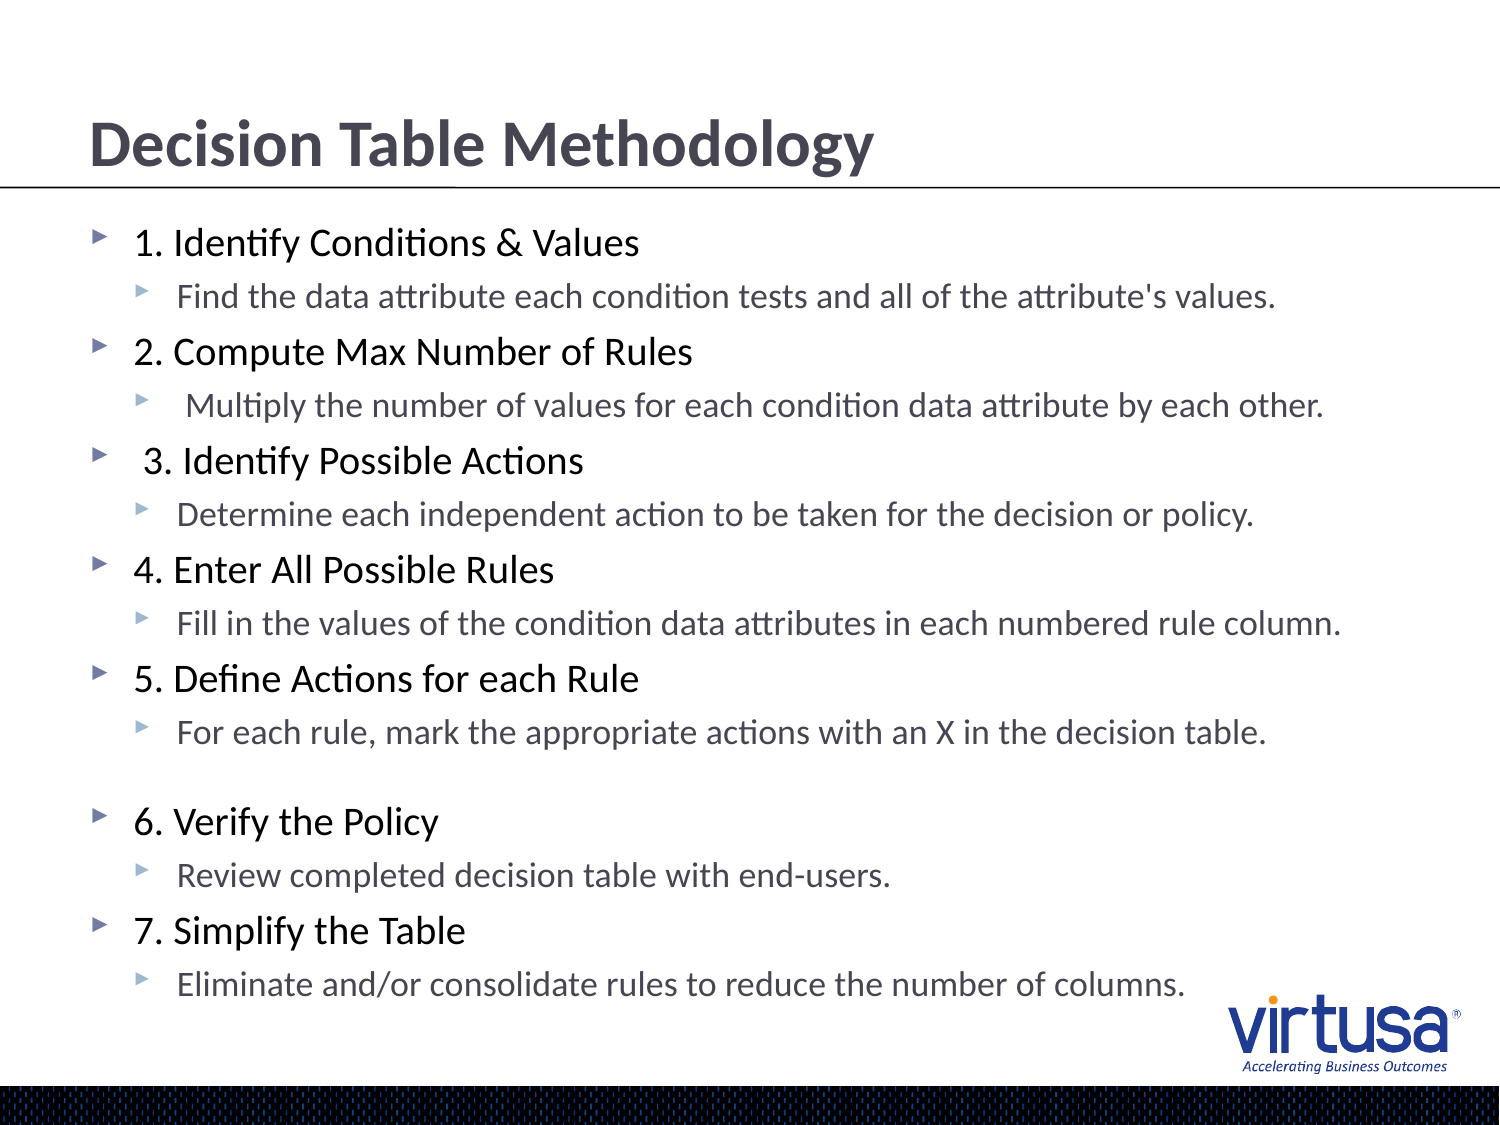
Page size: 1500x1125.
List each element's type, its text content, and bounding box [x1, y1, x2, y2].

title Decision Table Methodology [75, 24, 1425, 188]
picture [0, 1086, 1499, 1125]
list 1. Identify Conditions & Values Find the data attribute each condition tests and all of the attribute's values. 2. Compute Max Number of Rules Multiply the number of values for each condition data attribute by each other. 3. Identify Possible Actions Determine each independent action to be taken for the decision or policy. 4. Enter All Possible Rules Fill in the values of the condition data attributes in each numbered rule column. 5. Define Actions for each Rule For each rule, mark the appropriate actions with an X in the decision table. 6. Verify the Policy Review completed decision table with end-users. 7. Simplify the Table Eliminate and/or consolidate rules to reduce the number of columns. [75, 208, 1425, 1019]
